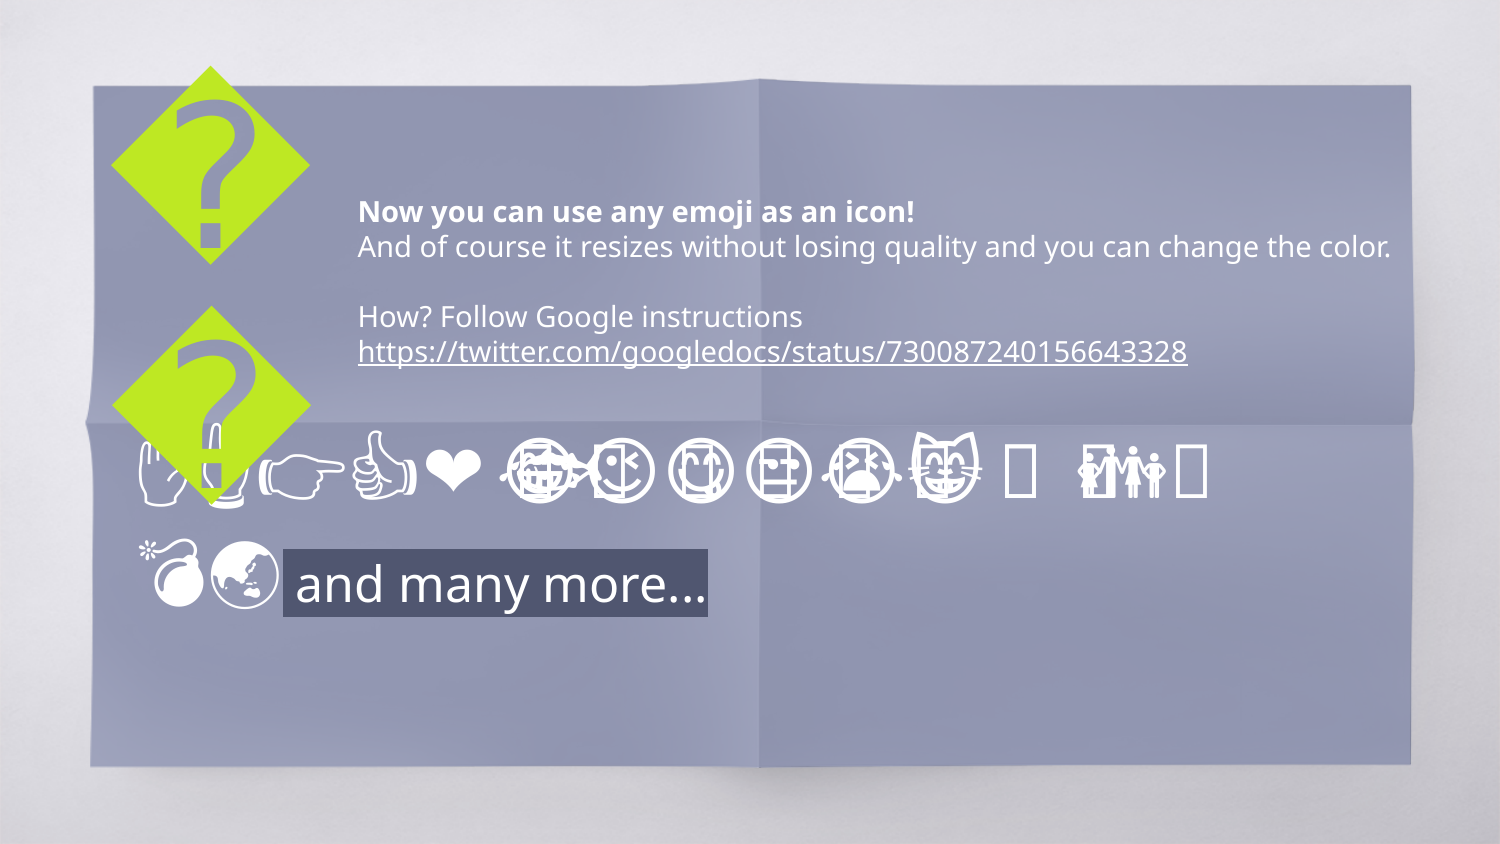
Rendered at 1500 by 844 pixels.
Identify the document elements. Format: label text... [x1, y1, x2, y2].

picture [0, 0, 1500, 844]
text_box 😉 [93, 208, 331, 368]
text_box ✋👆👉👍👤👦👧👨👩👪💃🏃💑❤😂😉😋😒😭👶😸🐟🍒🍔💣📌📖🔨🎃🎈🎨🏈🏰🌏🔌🔑 and many more... [120, 395, 1322, 712]
text_box Now you can use any emoji as an icon! And of course it resizes without losing quality and you can change the color. How? Follow Google instructions https://twitter.com/googledocs/status/730087240156643328 [342, 178, 1438, 348]
